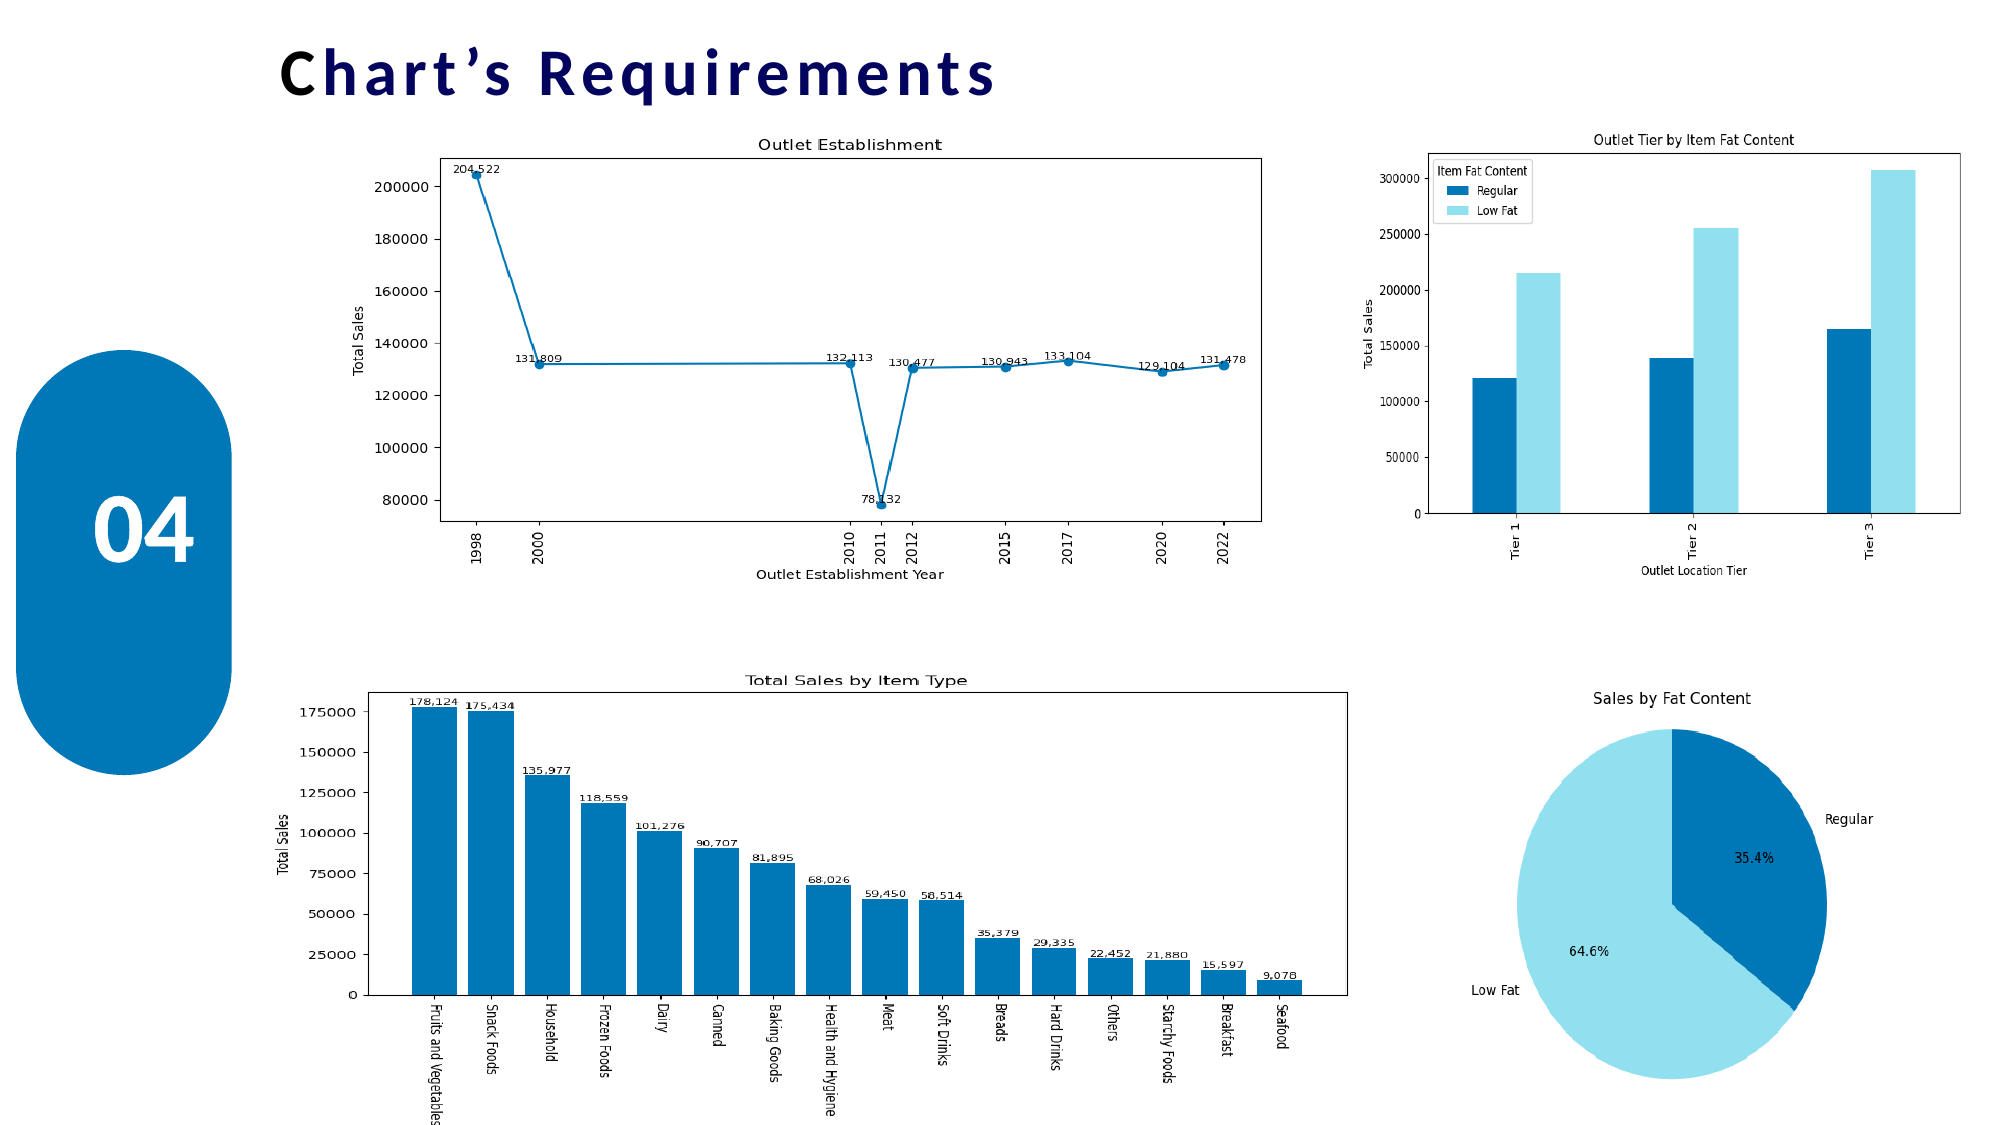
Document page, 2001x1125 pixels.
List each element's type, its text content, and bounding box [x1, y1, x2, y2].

text_box [15, 348, 233, 777]
text_box Chart’s Requirements [266, 21, 1194, 117]
picture [265, 667, 1357, 1125]
text_box 04 [78, 454, 266, 589]
picture [343, 129, 1272, 591]
picture [1355, 124, 1967, 587]
picture [1434, 682, 1908, 1108]
